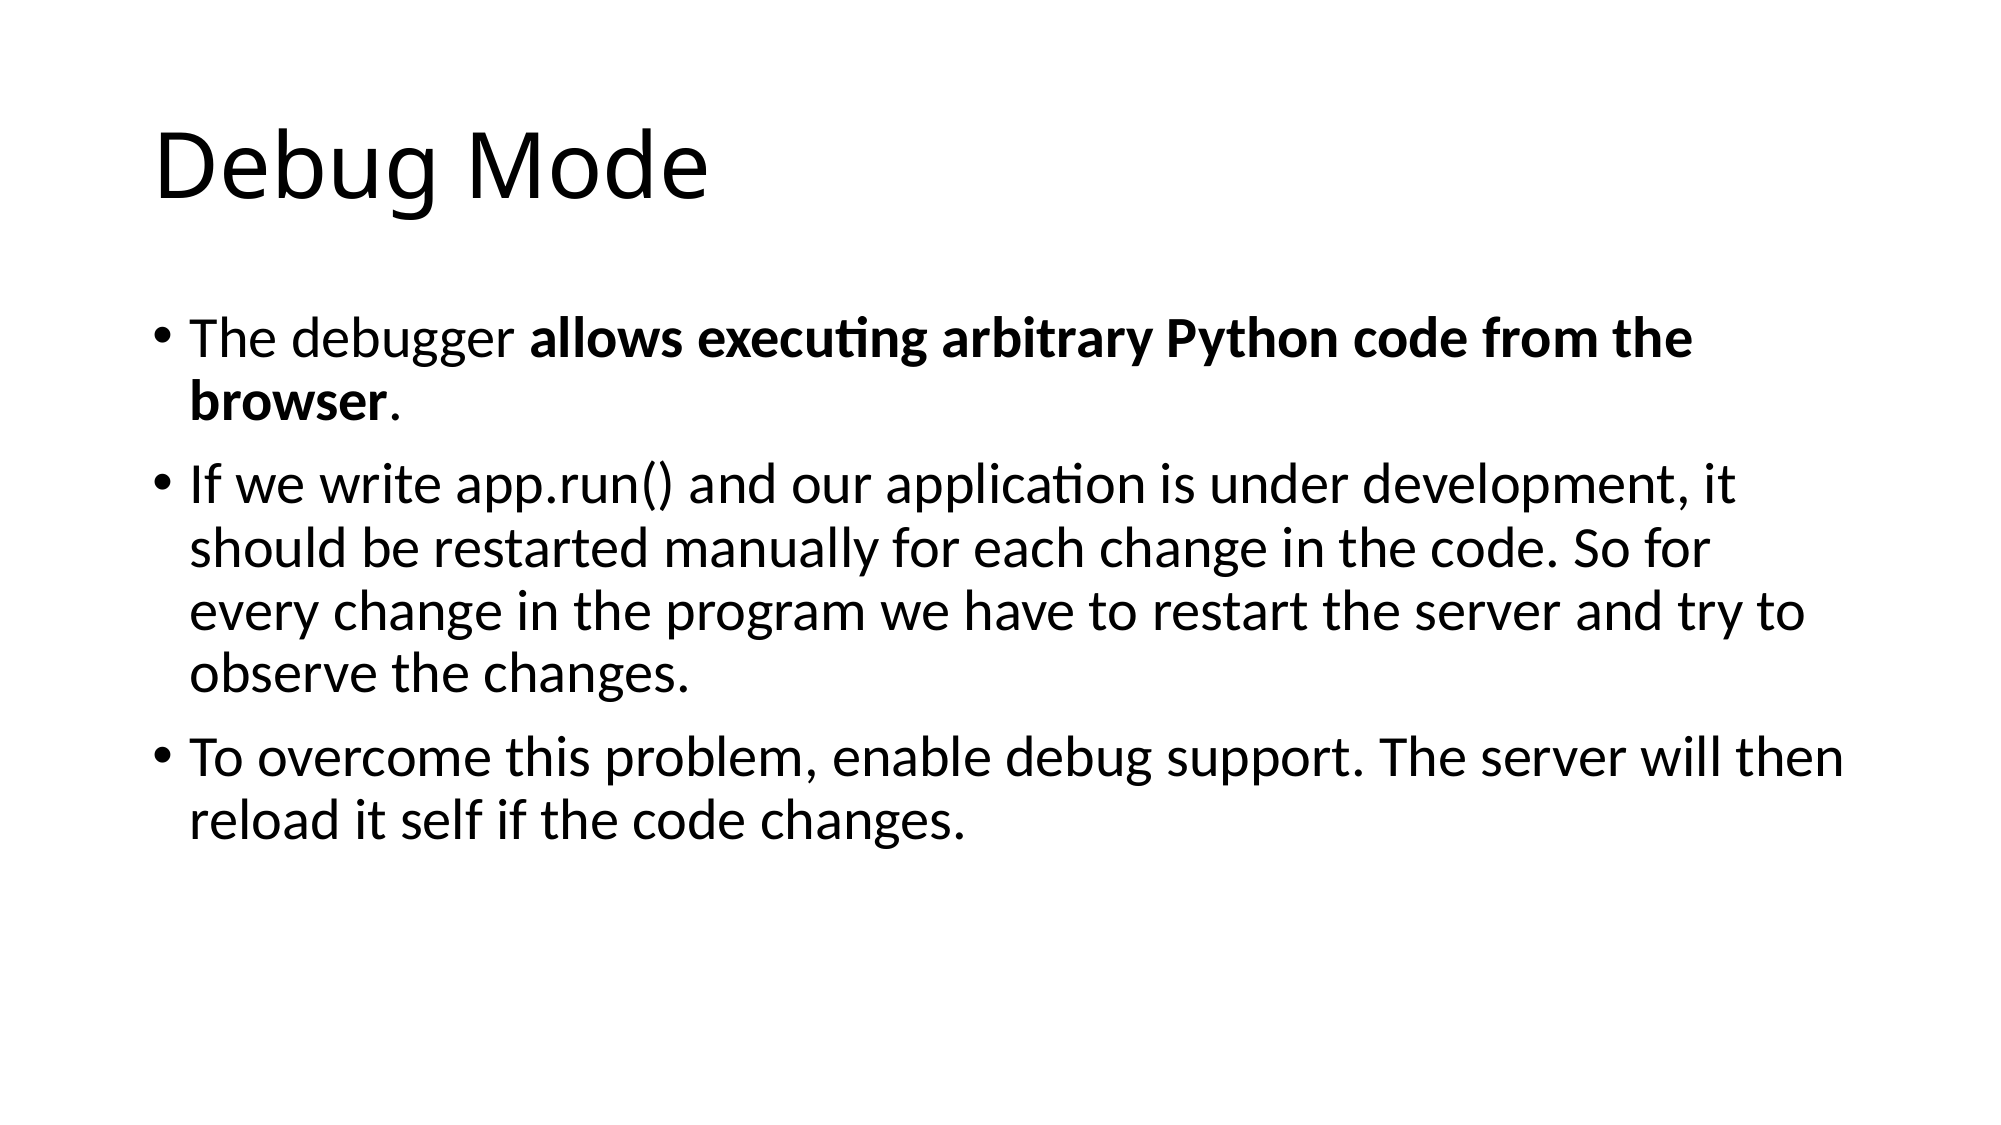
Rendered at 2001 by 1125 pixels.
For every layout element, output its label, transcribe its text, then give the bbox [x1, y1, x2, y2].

list The debugger allows executing arbitrary Python code from the browser. If we write app.run() and our application is under development, it should be restarted manually for each change in the code. So for every change in the program we have to restart the server and try to observe the changes. To overcome this problem, enable debug support. The server will then reload it self if the code changes. [137, 299, 1863, 1014]
title Debug Mode [137, 59, 1863, 278]
